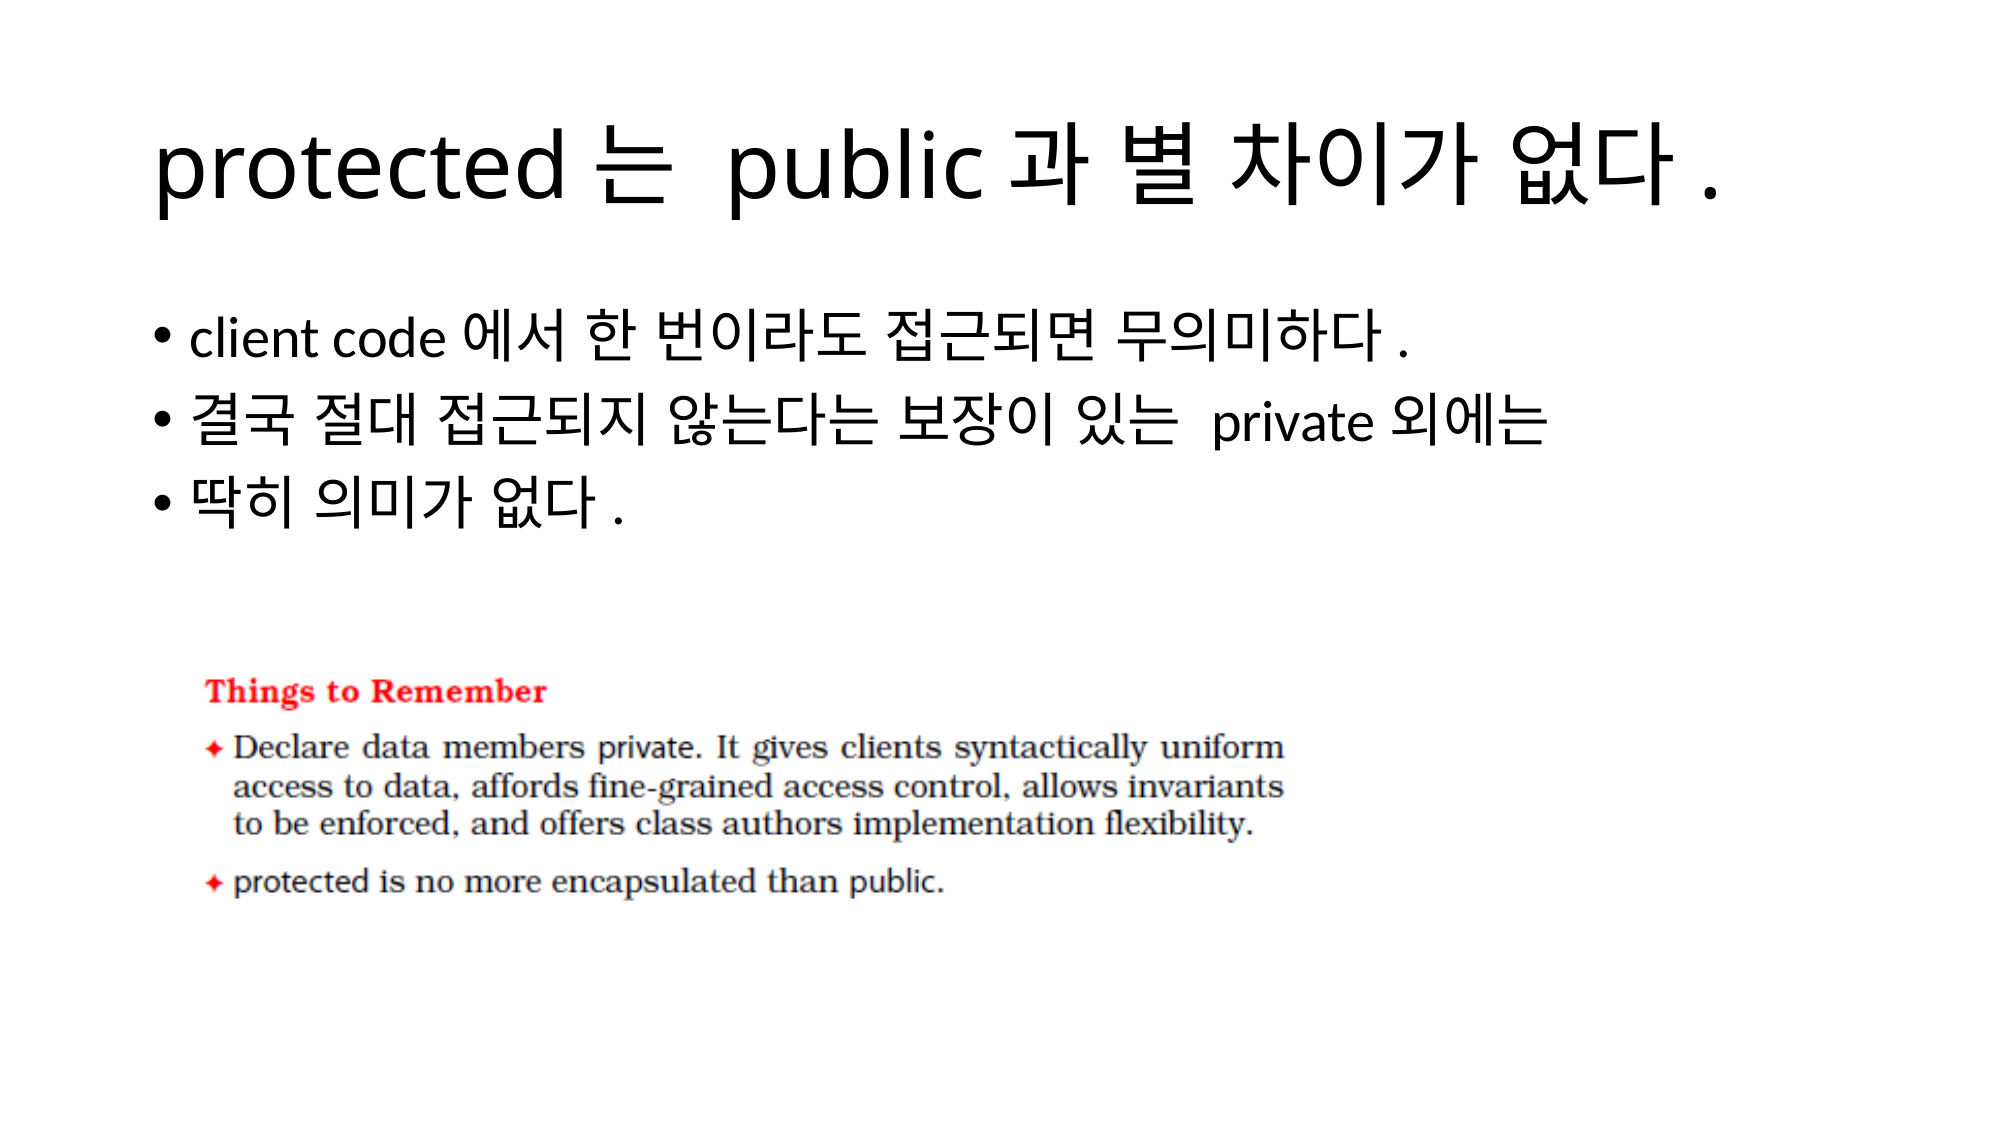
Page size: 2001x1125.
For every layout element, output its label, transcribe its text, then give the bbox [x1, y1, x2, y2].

picture [167, 645, 1330, 928]
list client code에서 한 번이라도 접근되면 무의미하다. 결국 절대 접근되지 않는다는 보장이 있는 private외에는 딱히 의미가 없다. [137, 299, 1863, 1014]
title protected는 public과 별 차이가 없다. [137, 59, 1863, 278]
